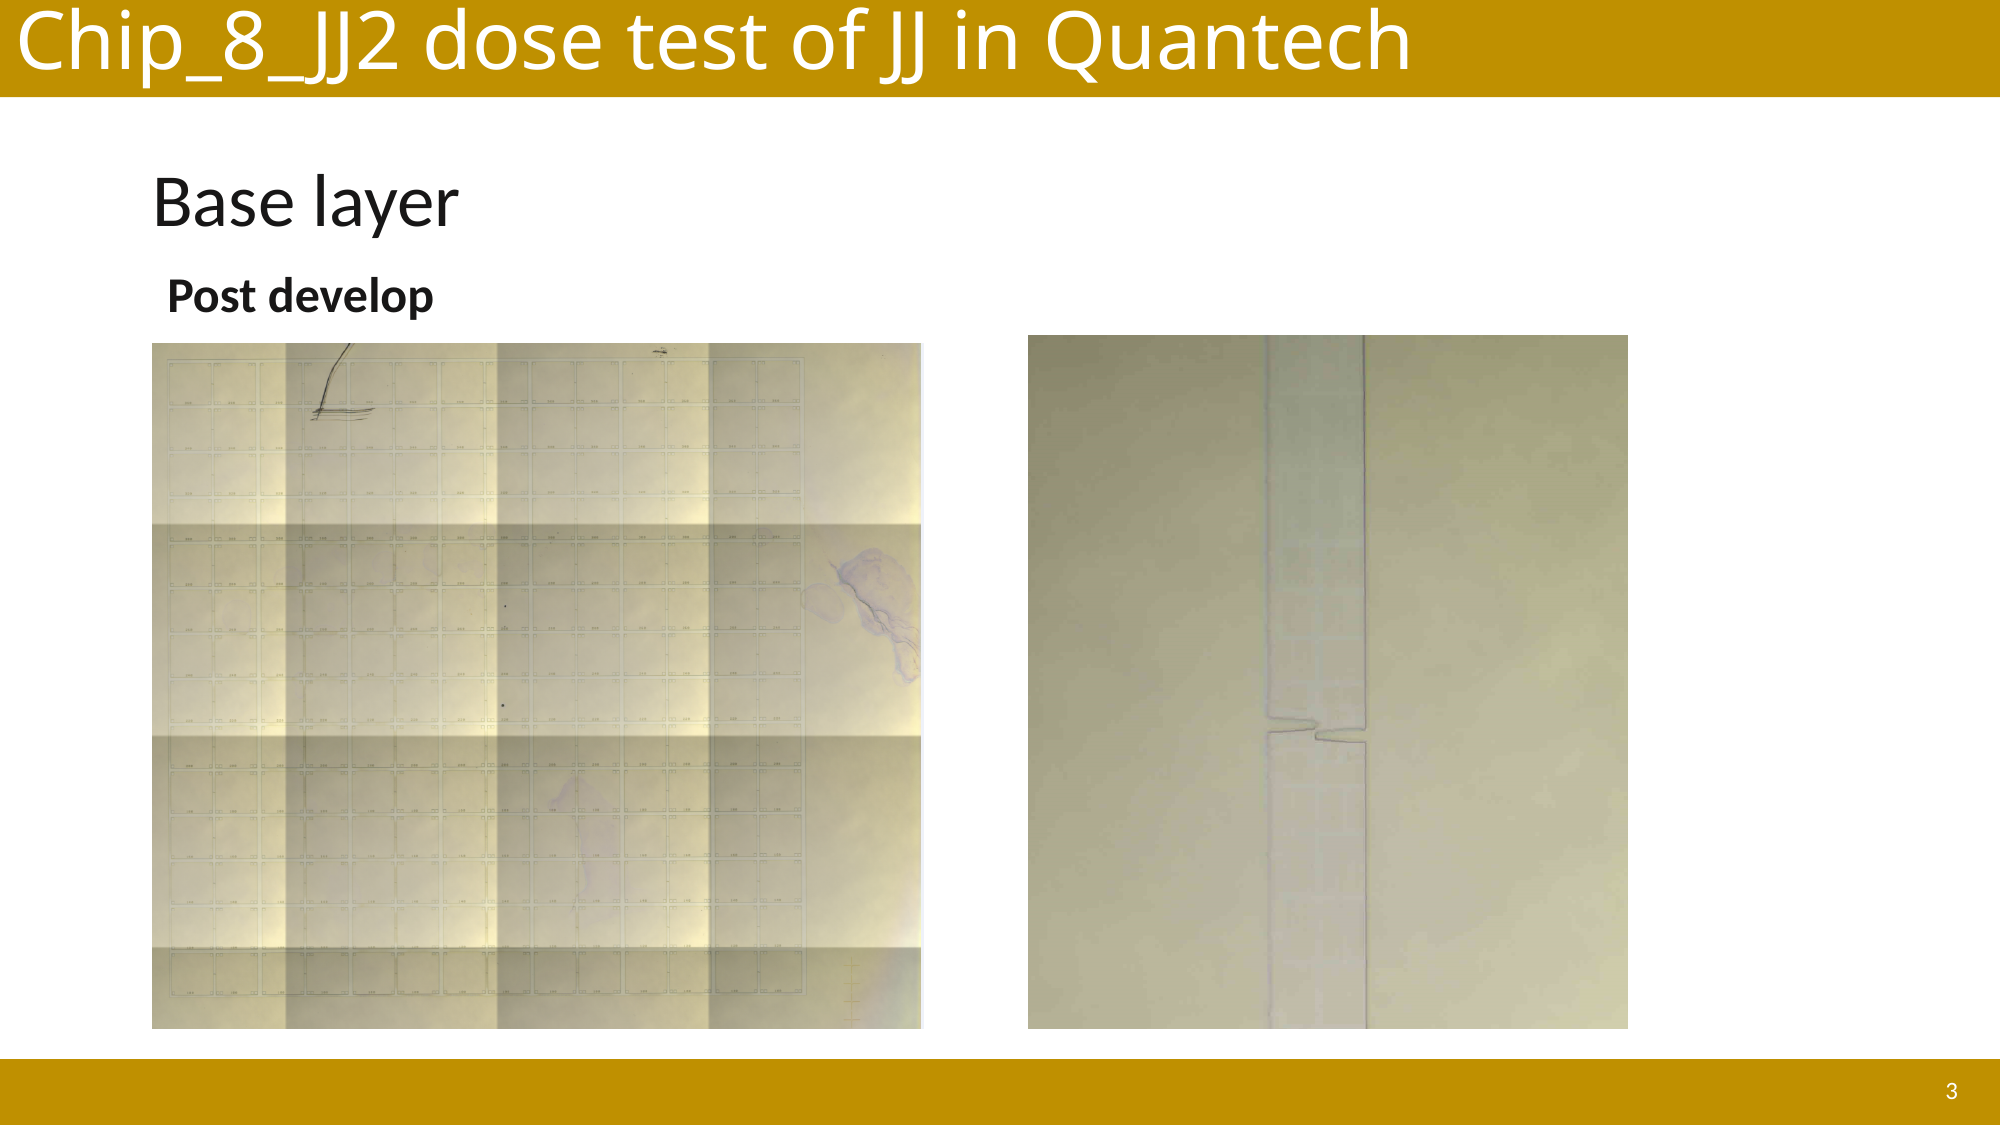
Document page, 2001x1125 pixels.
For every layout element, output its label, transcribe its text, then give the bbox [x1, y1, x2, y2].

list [152, 343, 924, 1029]
title Chip_8_JJ2 dose test of JJ in Quantech [0, 0, 2000, 95]
list Base layer [137, 153, 1863, 257]
slide_number 3 [1523, 1059, 1974, 1120]
list Post develop [152, 258, 999, 331]
picture [1028, 335, 1628, 1029]
